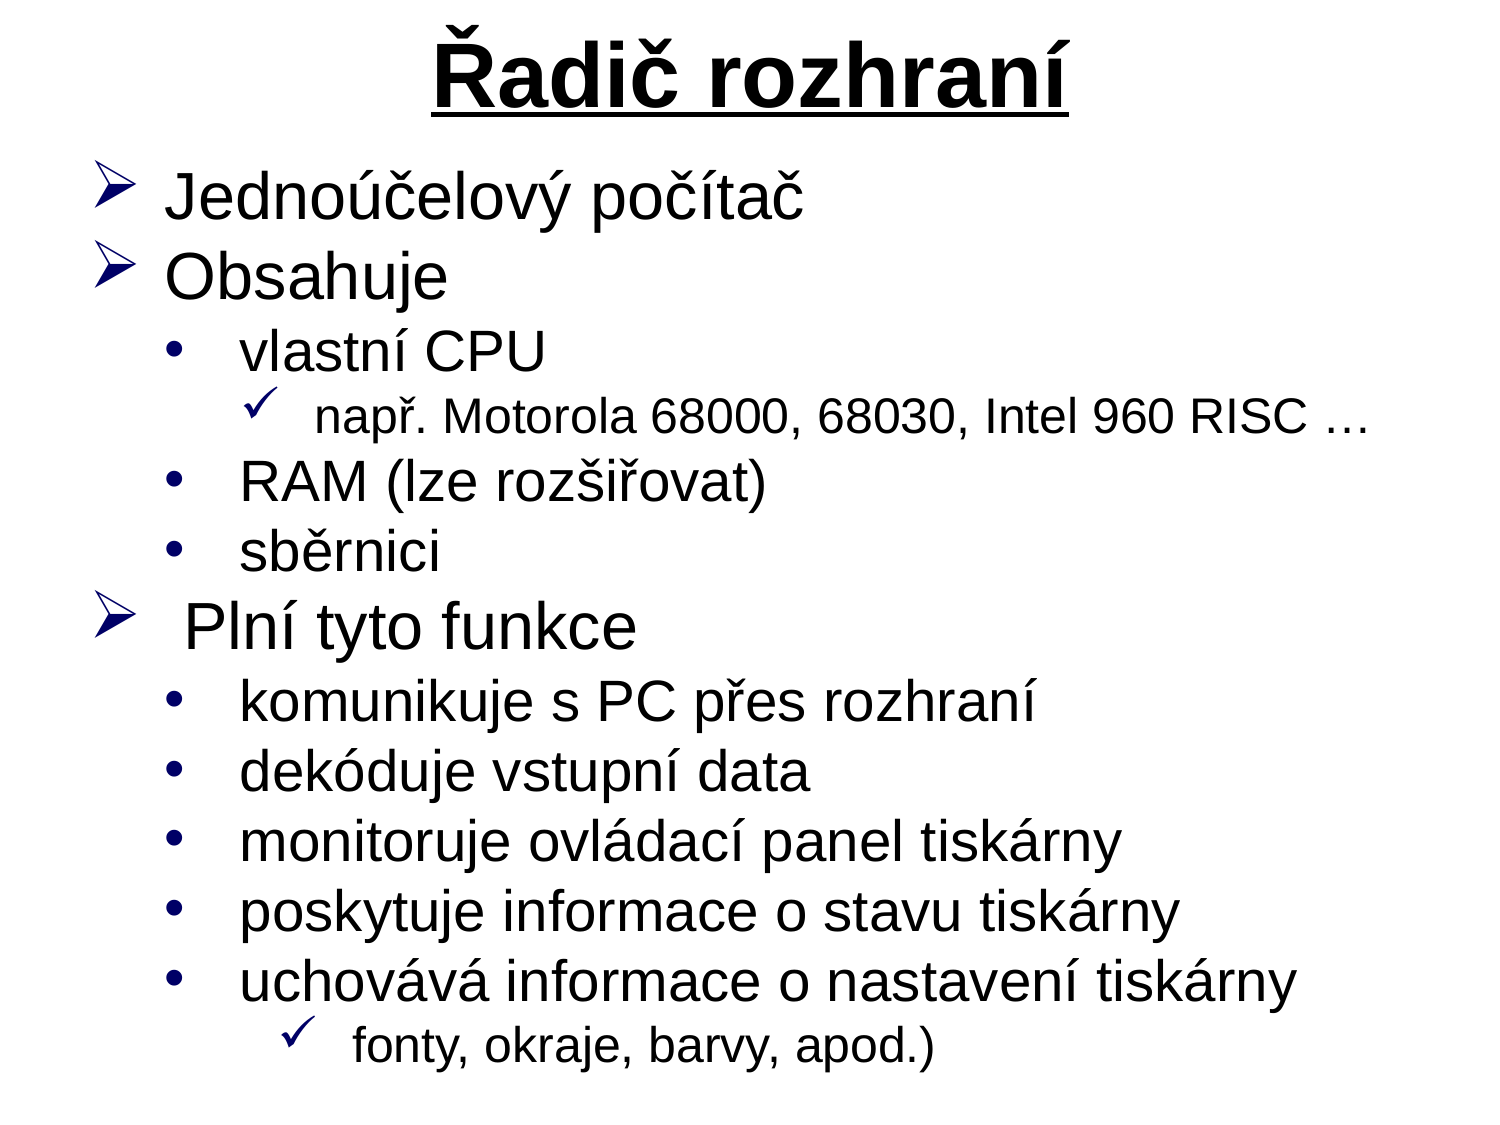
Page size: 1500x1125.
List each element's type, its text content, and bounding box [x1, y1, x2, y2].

title Řadič rozhraní [0, 19, 1500, 145]
text_box Jednoúčelový počítač Obsahuje vlastní CPU např. Motorola 68000, 68030, Intel 960 RISC … RAM (lze rozšiřovat) sběrnici Plní tyto funkce komunikuje s PC přes rozhraní dekóduje vstupní data monitoruje ovládací panel tiskárny poskytuje informace o stavu tiskárny uchovává informace o nastavení tiskárny fonty, okraje, barvy, apod.) [0, 145, 1500, 1081]
